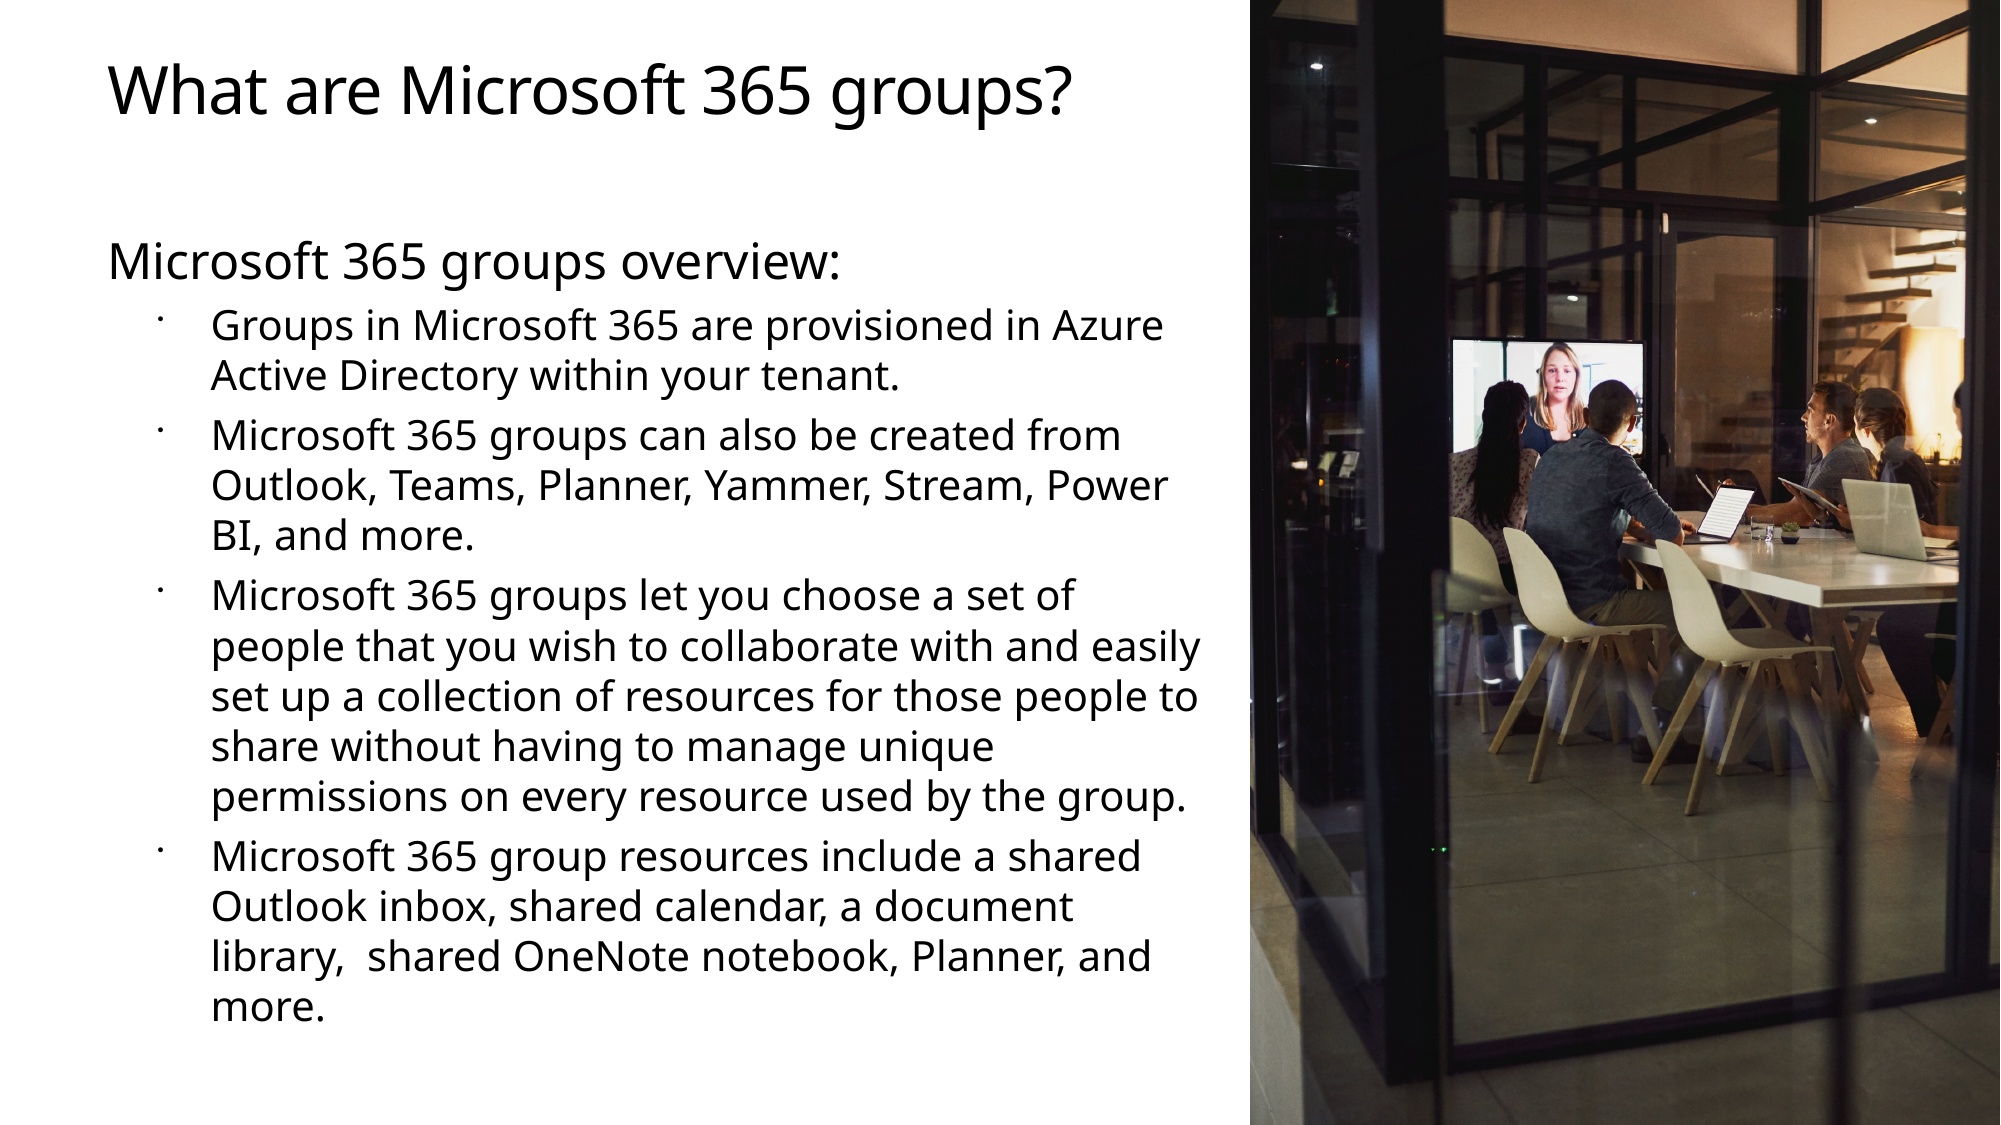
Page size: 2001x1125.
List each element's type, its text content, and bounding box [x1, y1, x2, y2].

text_box [44, 226, 1249, 1078]
picture [1249, 0, 2000, 1125]
title What are Microsoft 365 groups? [107, 52, 1213, 129]
